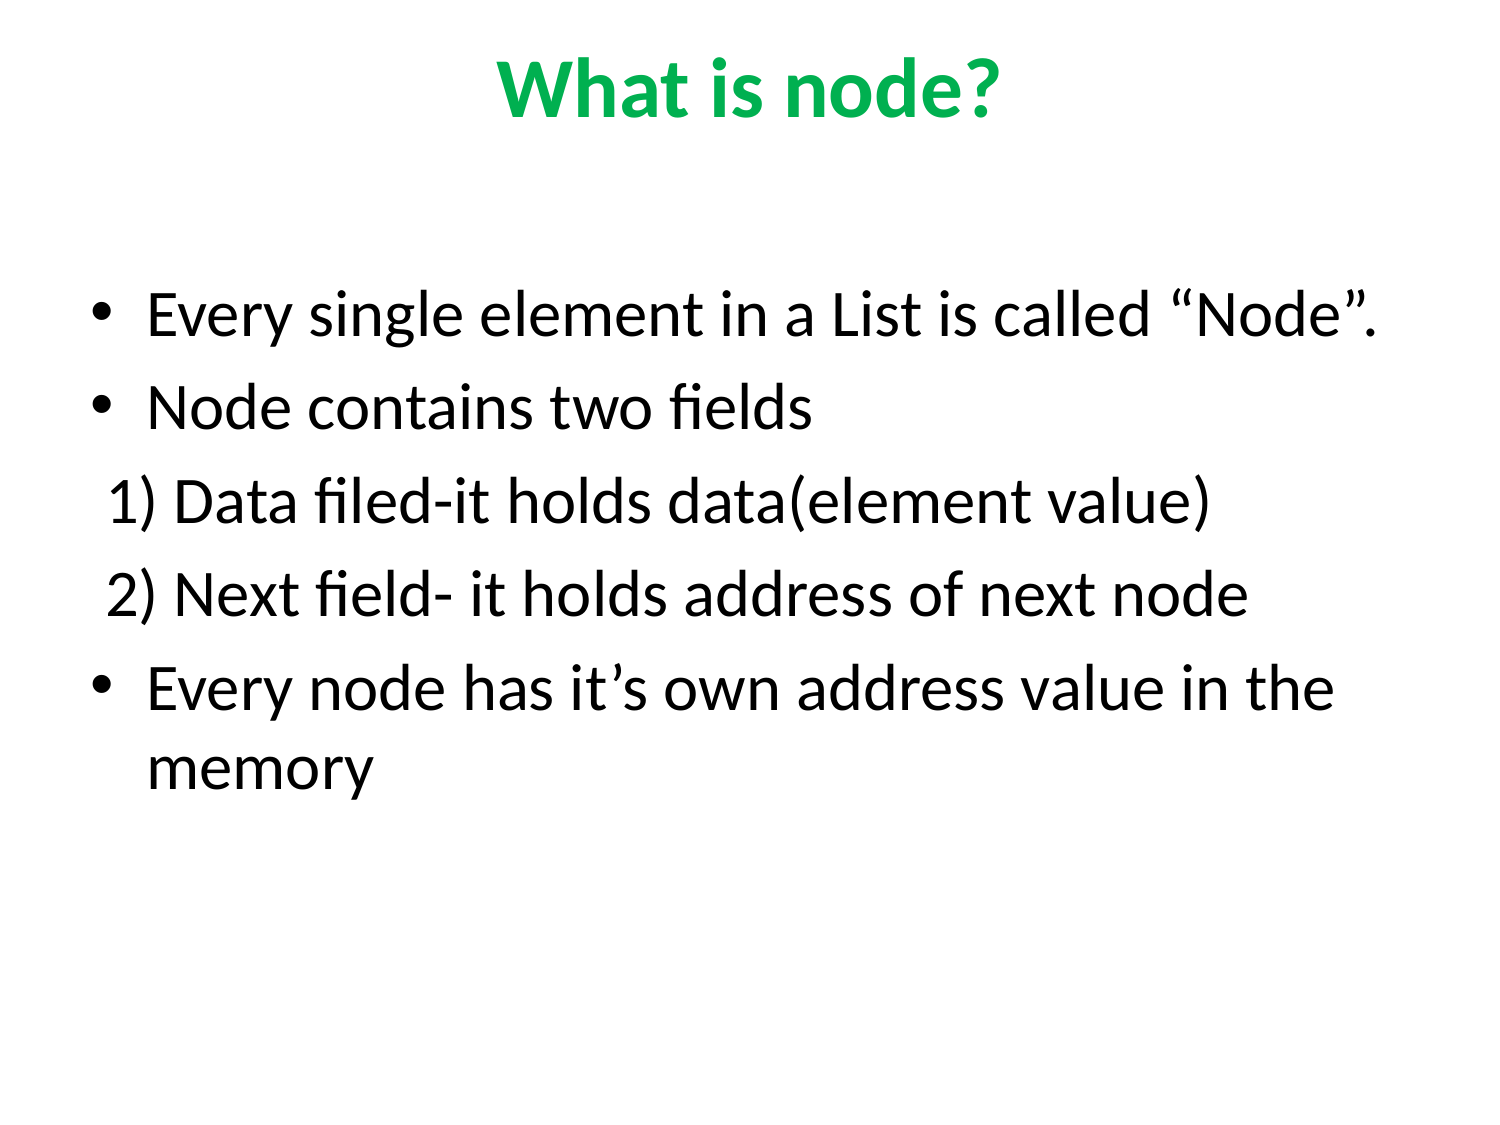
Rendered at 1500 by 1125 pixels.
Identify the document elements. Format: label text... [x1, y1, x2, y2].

list Every single element in a List is called “Node”. Node contains two fields 1) Data filed-it holds data(element value) 2) Next field- it holds address of next node Every node has it’s own address value in the memory [75, 262, 1425, 1005]
title What is node? [75, 45, 1425, 233]
